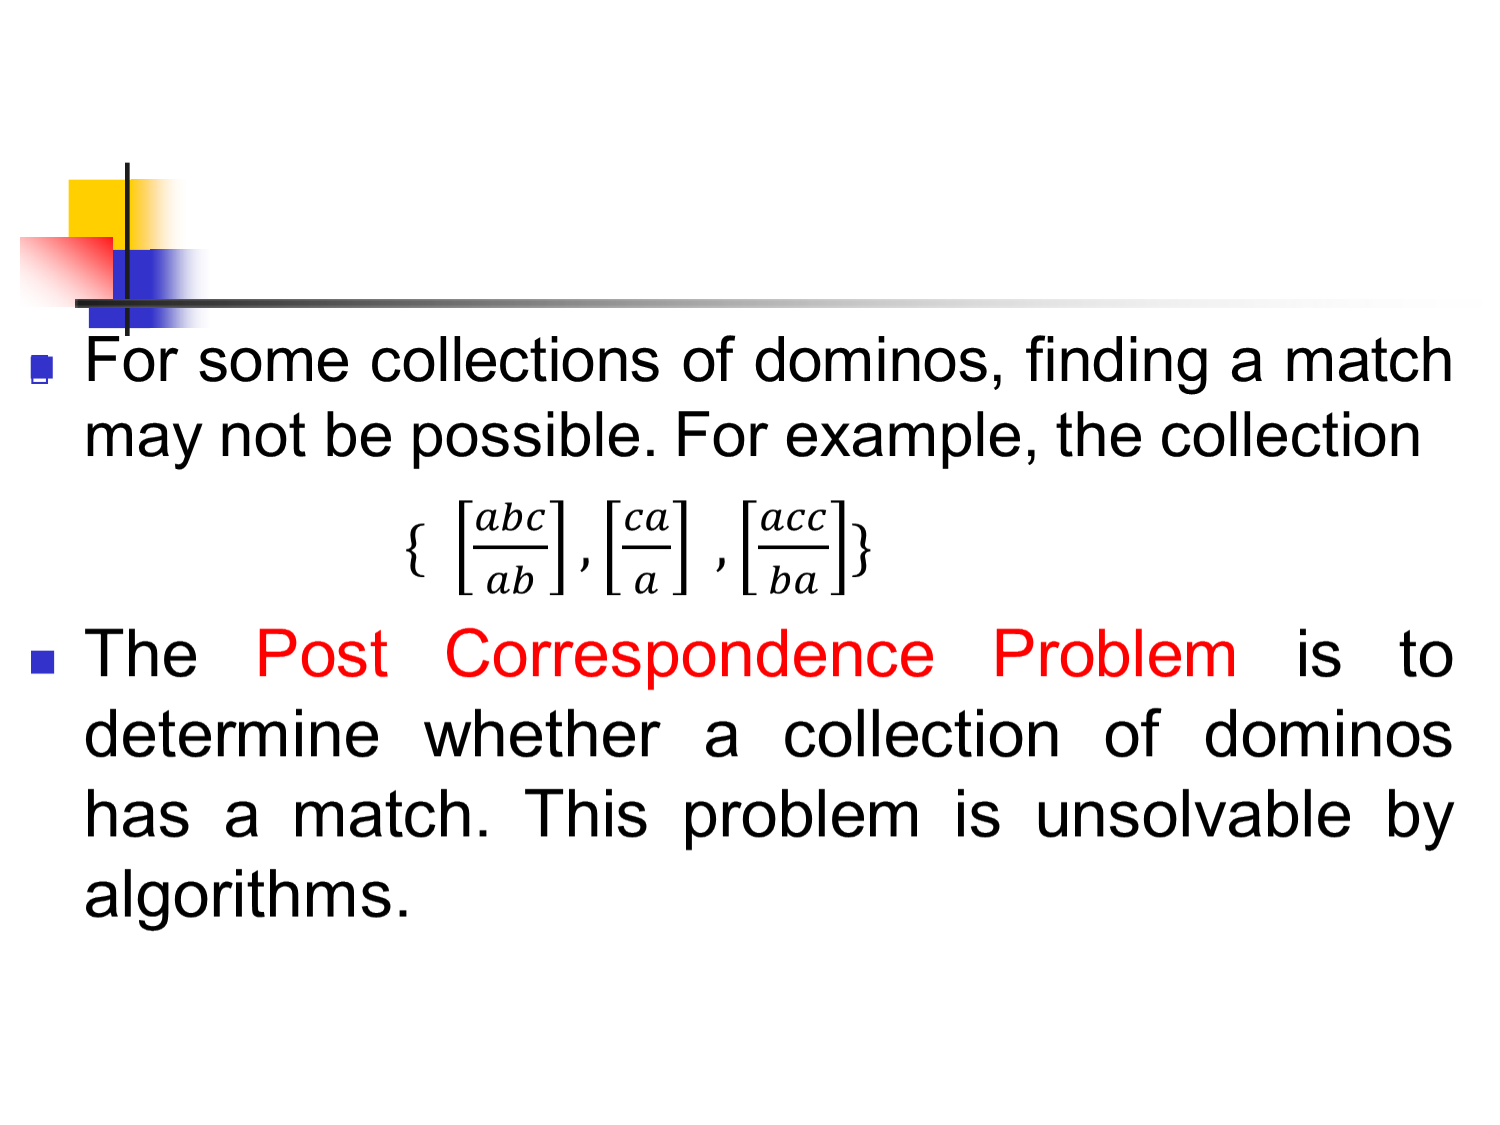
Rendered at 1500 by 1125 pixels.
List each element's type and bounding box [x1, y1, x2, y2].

text_box [12, 162, 1500, 1113]
